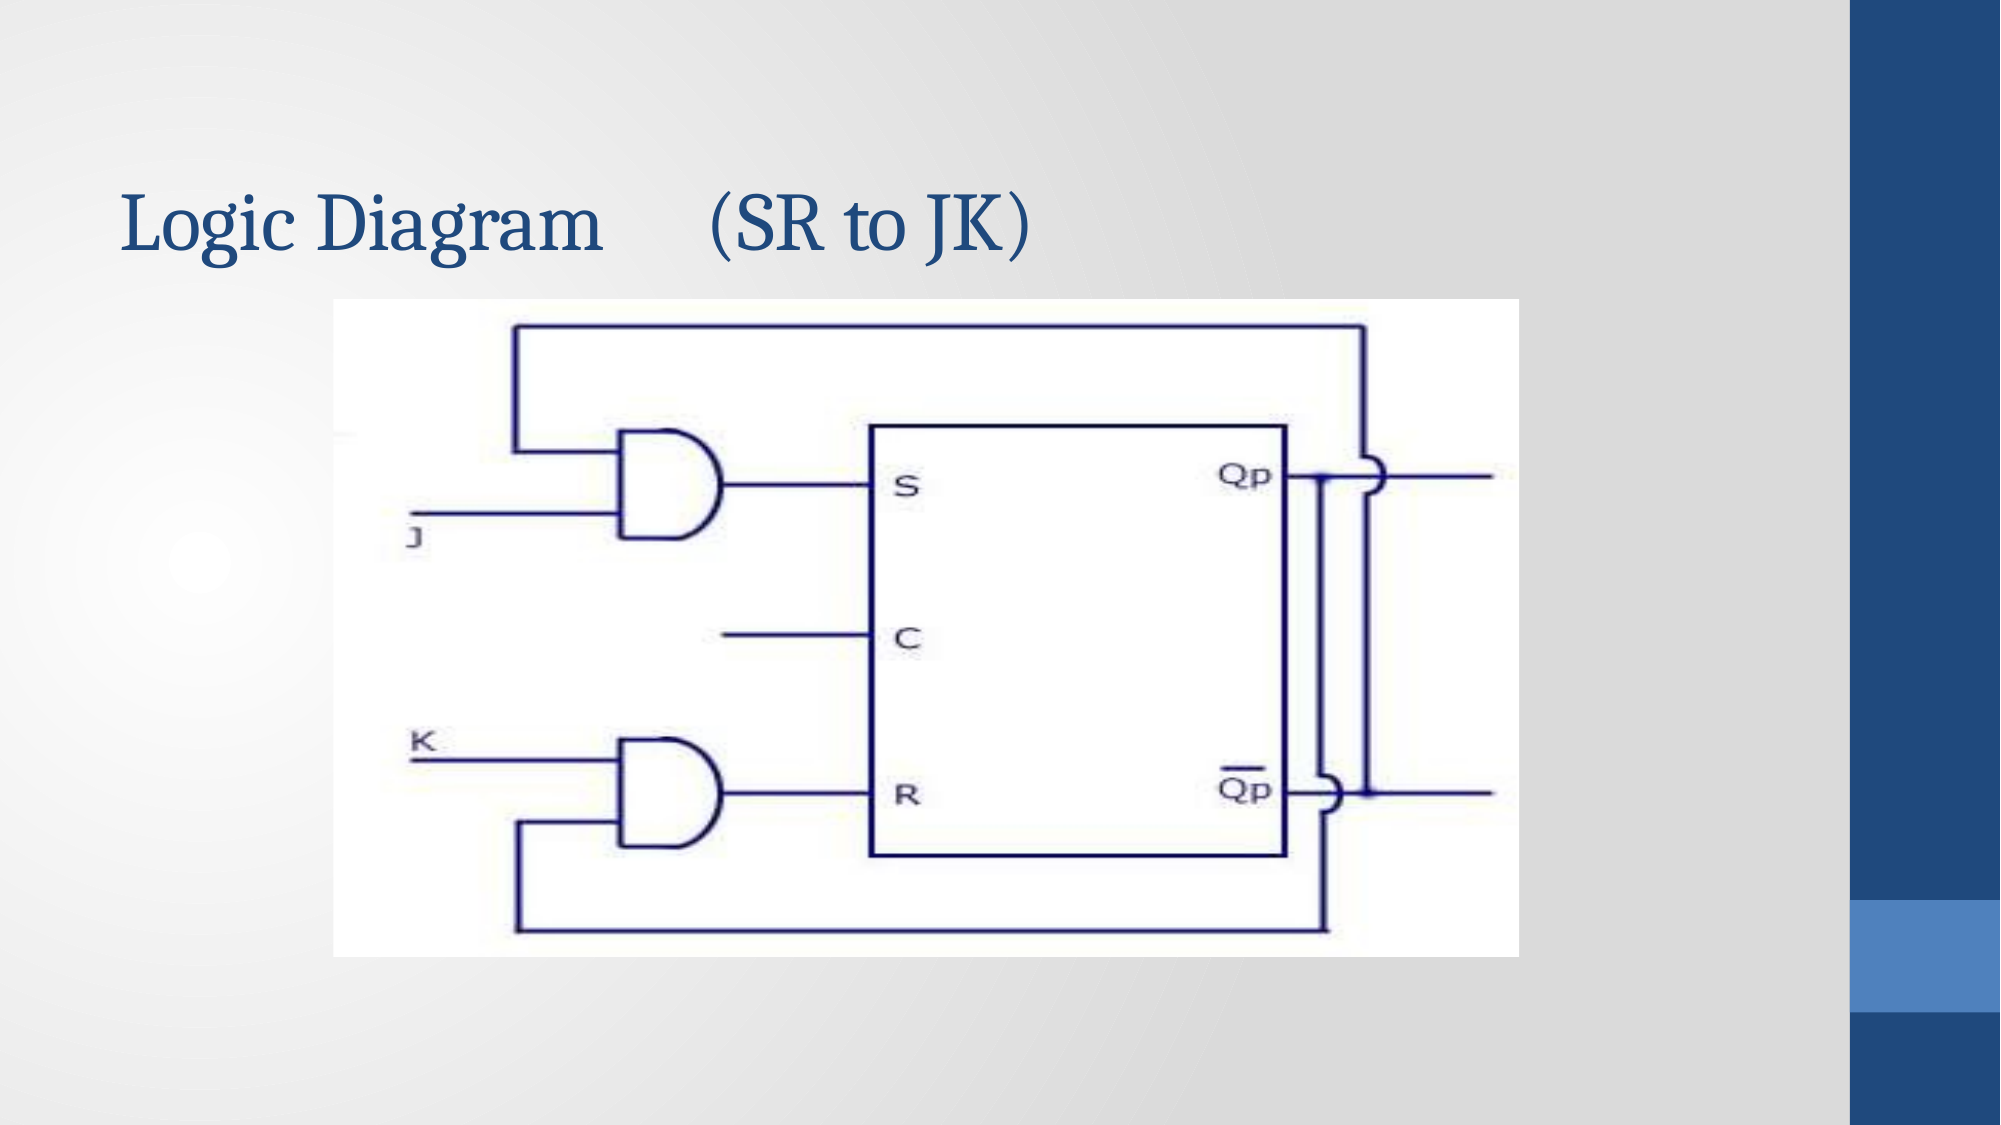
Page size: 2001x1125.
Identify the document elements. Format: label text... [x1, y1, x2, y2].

text_box [333, 299, 1520, 957]
title Logic Diagram (SR to JK) [117, 121, 1415, 312]
